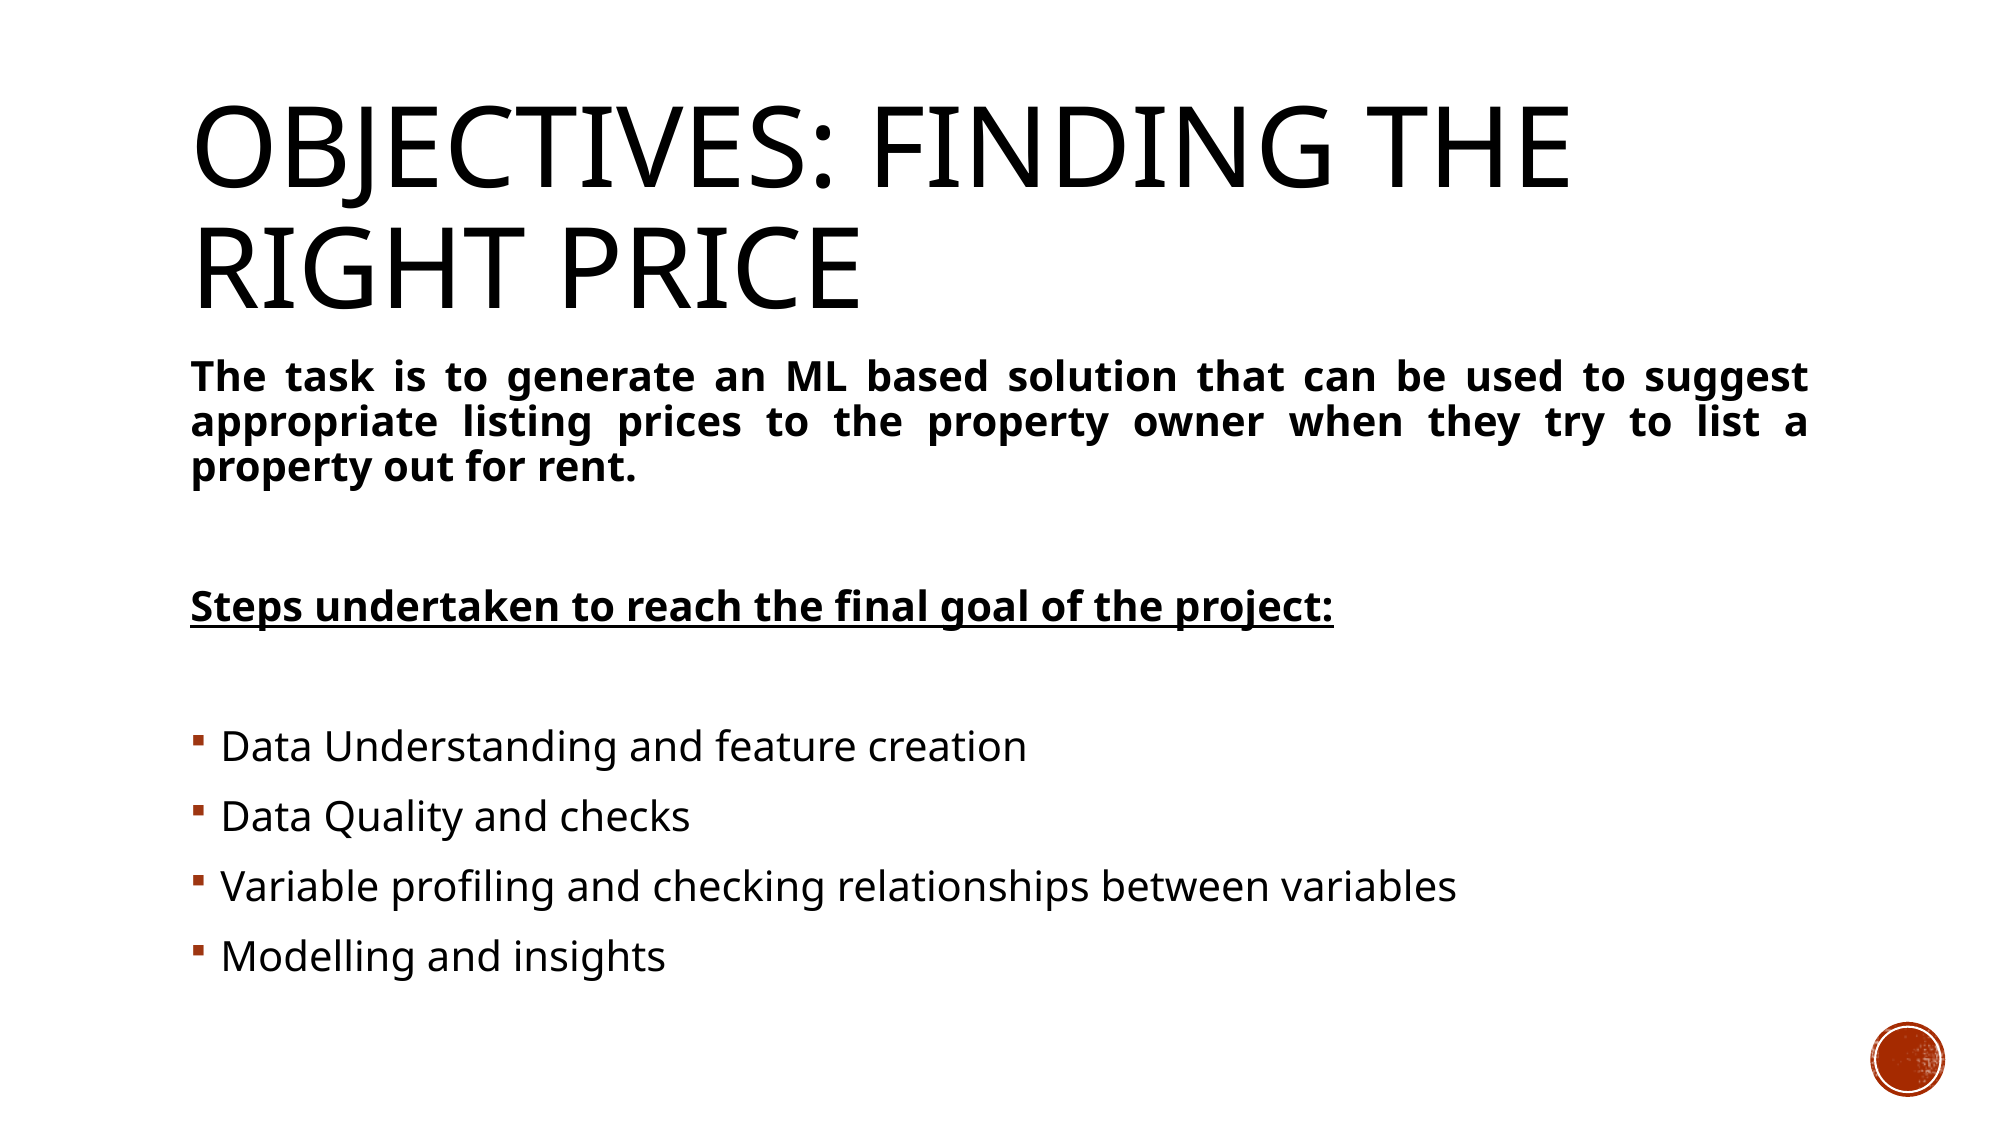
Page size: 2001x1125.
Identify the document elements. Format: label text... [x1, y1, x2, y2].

list The task is to generate an ML based solution that can be used to suggest appropriate listing prices to the property owner when they try to list a property out for rent. Steps undertaken to reach the final goal of the project: Data Understanding and feature creation Data Quality and checks Variable profiling and checking relationships between variables Modelling and insights [175, 348, 1826, 1013]
title Objectives: finding the right price [175, 79, 1826, 344]
